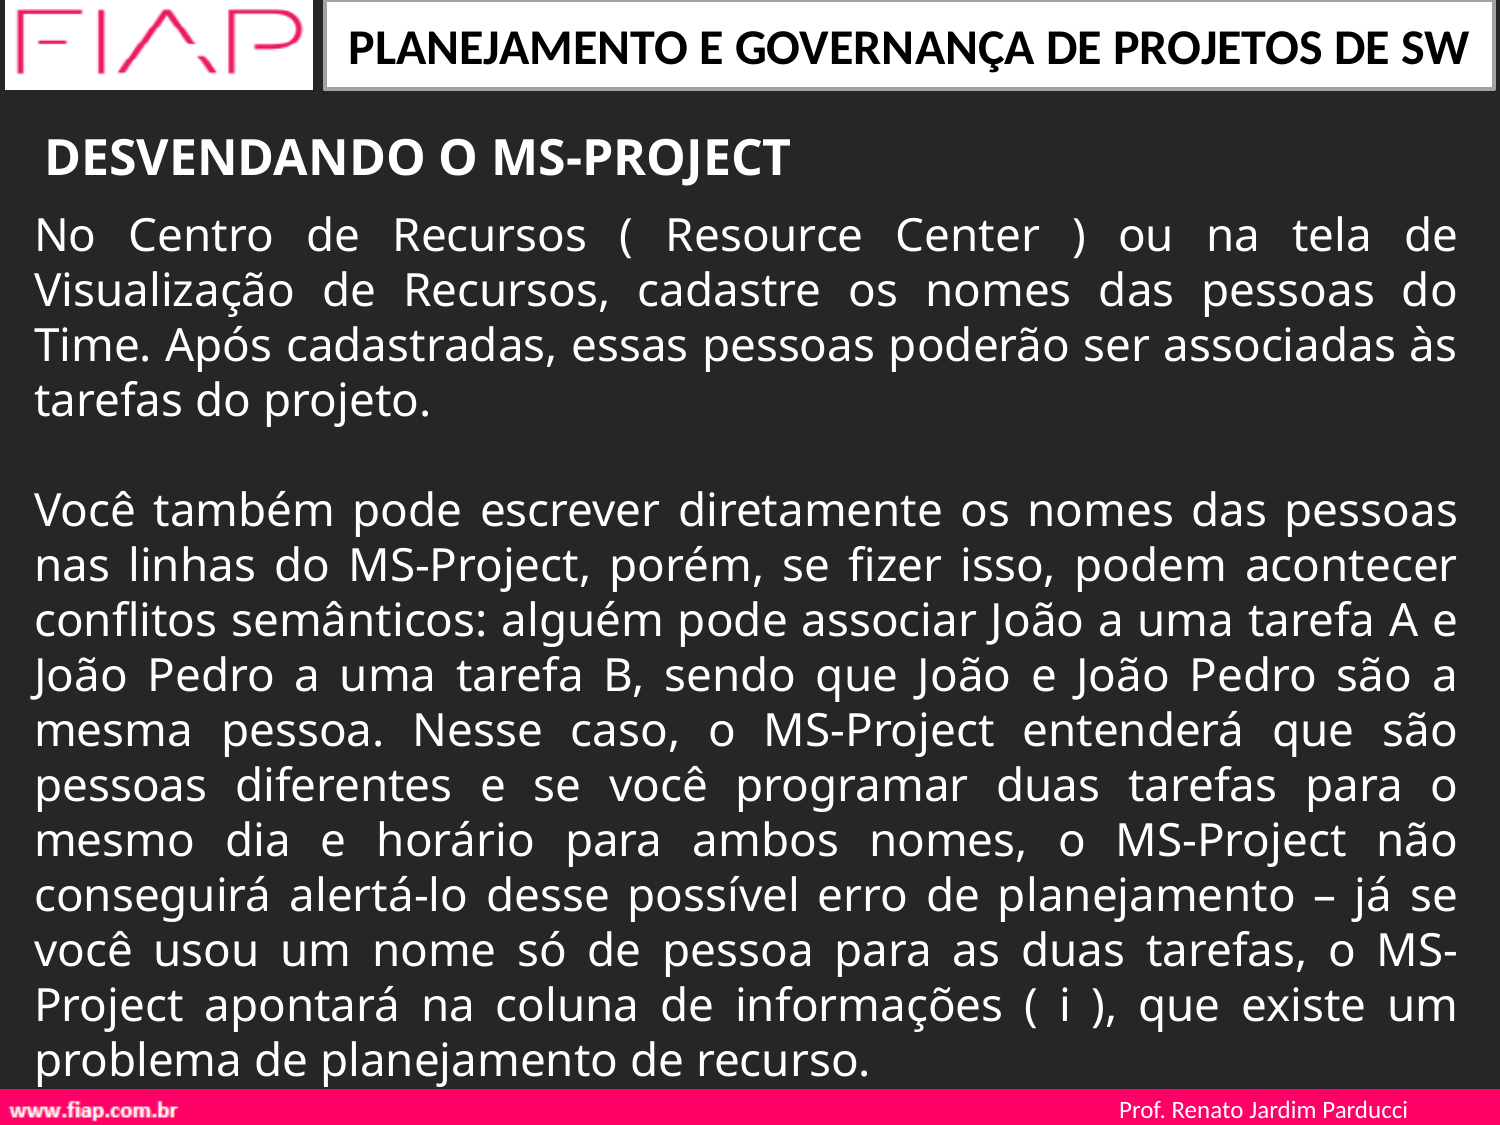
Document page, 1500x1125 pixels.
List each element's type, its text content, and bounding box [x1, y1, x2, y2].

text_box DESVENDANDO O MS-PROJECT [29, 118, 1413, 186]
text_box No Centro de Recursos ( Resource Center ) ou na tela de Visualização de Recursos, cadastre os nomes das pessoas do Time. Após cadastradas, essas pessoas poderão ser associadas às tarefas do projeto. Você também pode escrever diretamente os nomes das pessoas nas linhas do MS-Project, porém, se fizer isso, podem acontecer conflitos semânticos: alguém pode associar João a uma tarefa A e João Pedro a uma tarefa B, sendo que João e João Pedro são a mesma pessoa. Nesse caso, o MS-Project entenderá que são pessoas diferentes e se você programar duas tarefas para o mesmo dia e horário para ambos nomes, o MS-Project não conseguirá alertá-lo desse possível erro de planejamento – já se você usou um nome só de pessoa para as duas tarefas, o MS-Project apontará na coluna de informações ( i ), que existe um problema de planejamento de recurso. [19, 198, 1474, 1086]
